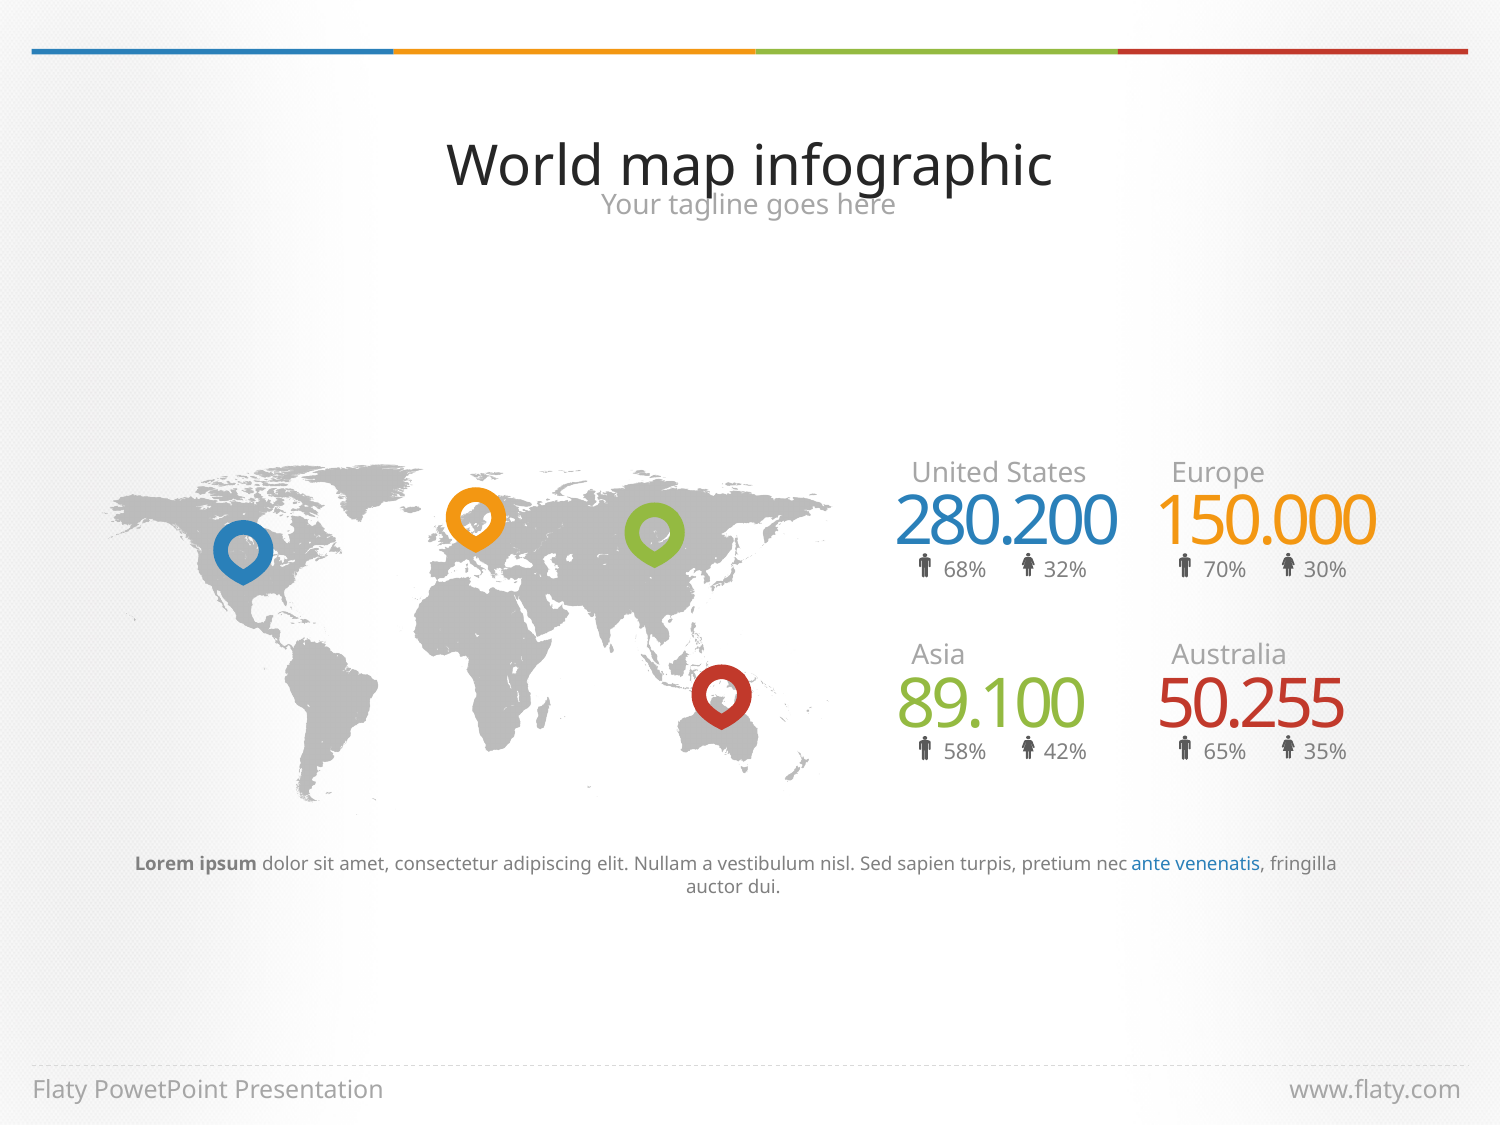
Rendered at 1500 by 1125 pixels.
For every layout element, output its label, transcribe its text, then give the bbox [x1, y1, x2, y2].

text_box Your tagline goes here [0, 178, 1500, 228]
text_box World map infographic [0, 121, 1500, 178]
text_box Lorem ipsum dolor sit amet, consectetur adipiscing elit. Nullam a vestibulum nisl. Sed sapien turpis, pretium nec ante venenatis, fringilla auctor dui. [100, 844, 1371, 905]
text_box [31, 48, 1469, 55]
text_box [17, 1065, 1477, 1112]
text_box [896, 629, 1121, 773]
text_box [896, 446, 1121, 590]
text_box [1156, 628, 1381, 772]
picture [0, 228, 1500, 1125]
picture [0, 0, 1500, 121]
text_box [1156, 446, 1381, 590]
